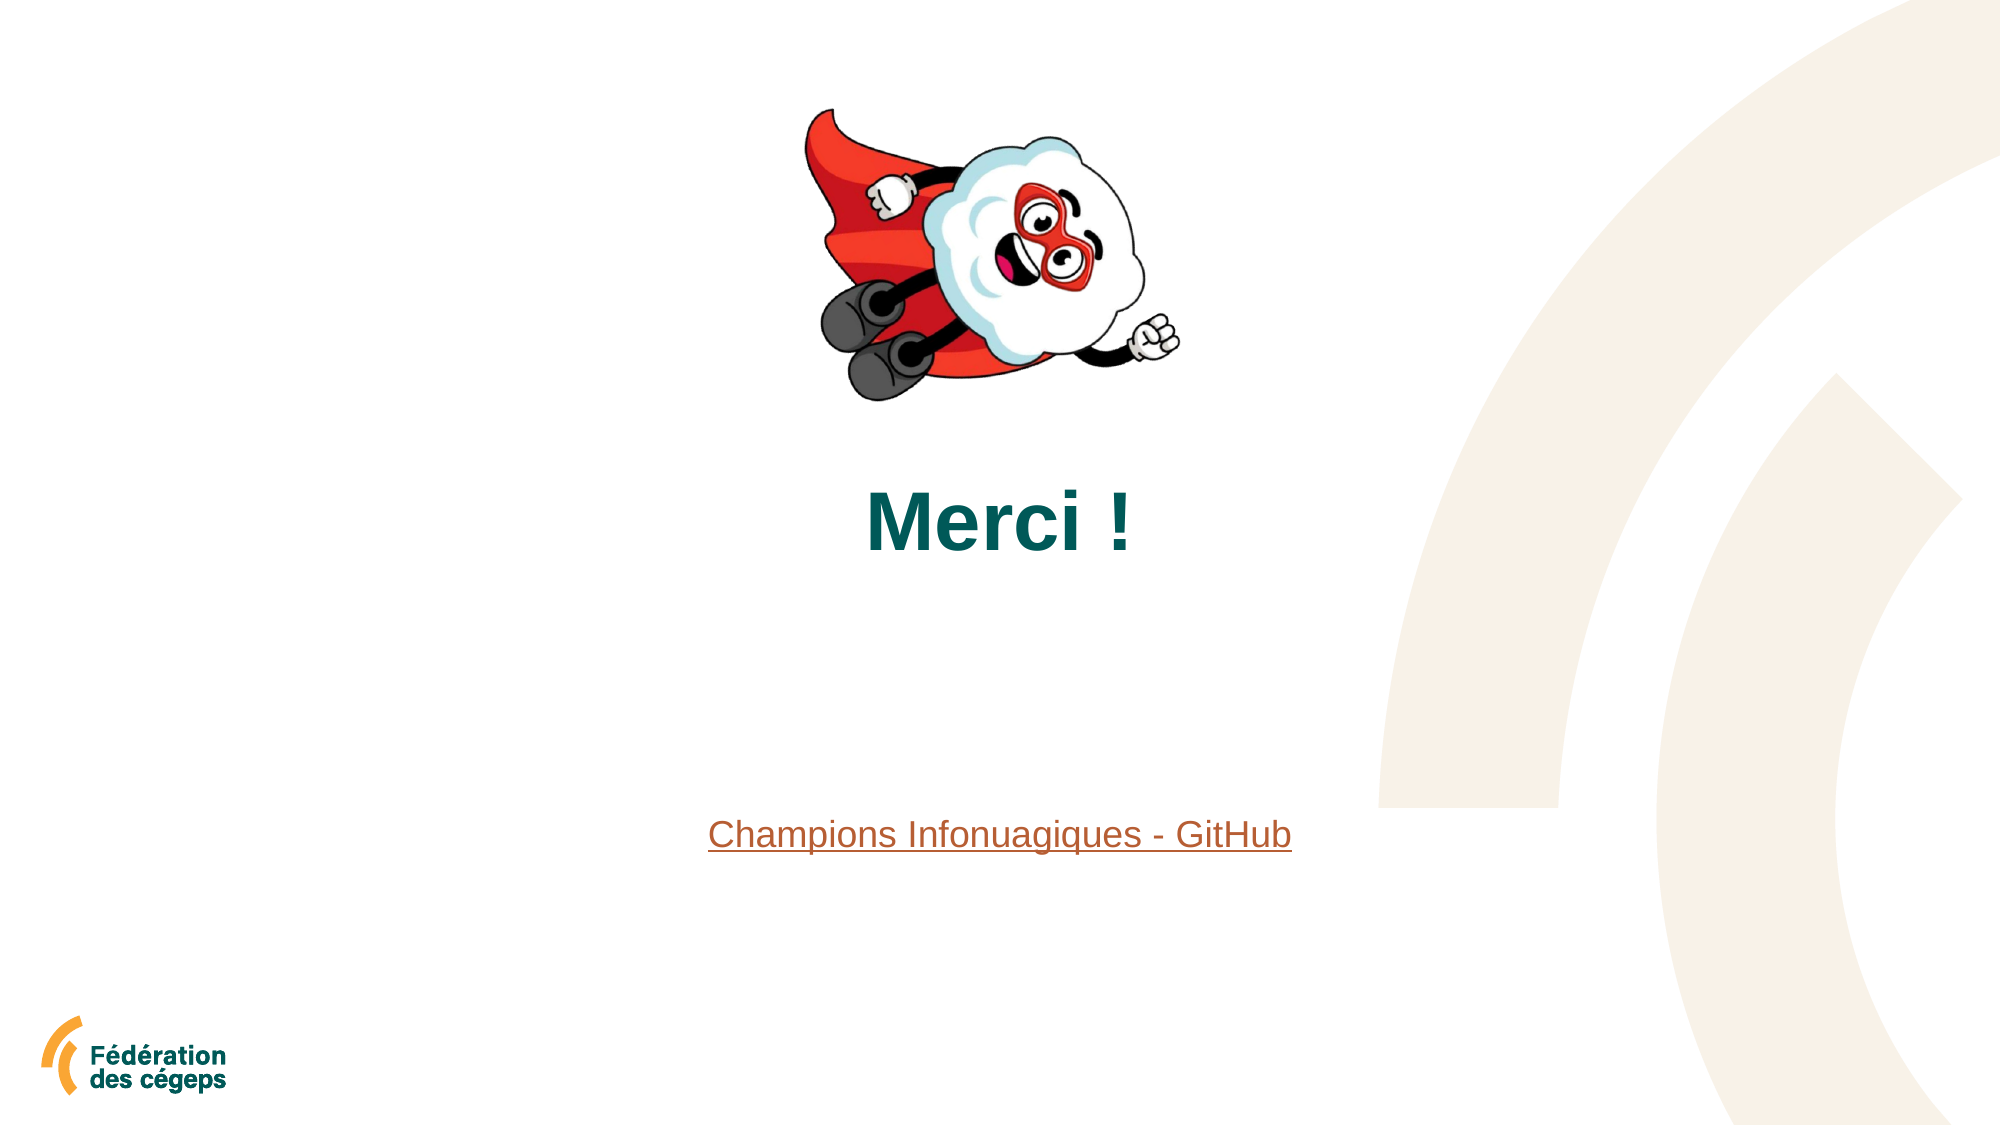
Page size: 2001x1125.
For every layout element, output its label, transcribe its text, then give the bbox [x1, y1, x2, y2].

list Merci ! [285, 486, 1715, 569]
picture [671, 0, 1256, 548]
text_box Champions Infonuagiques - GitHub [499, 802, 1501, 863]
